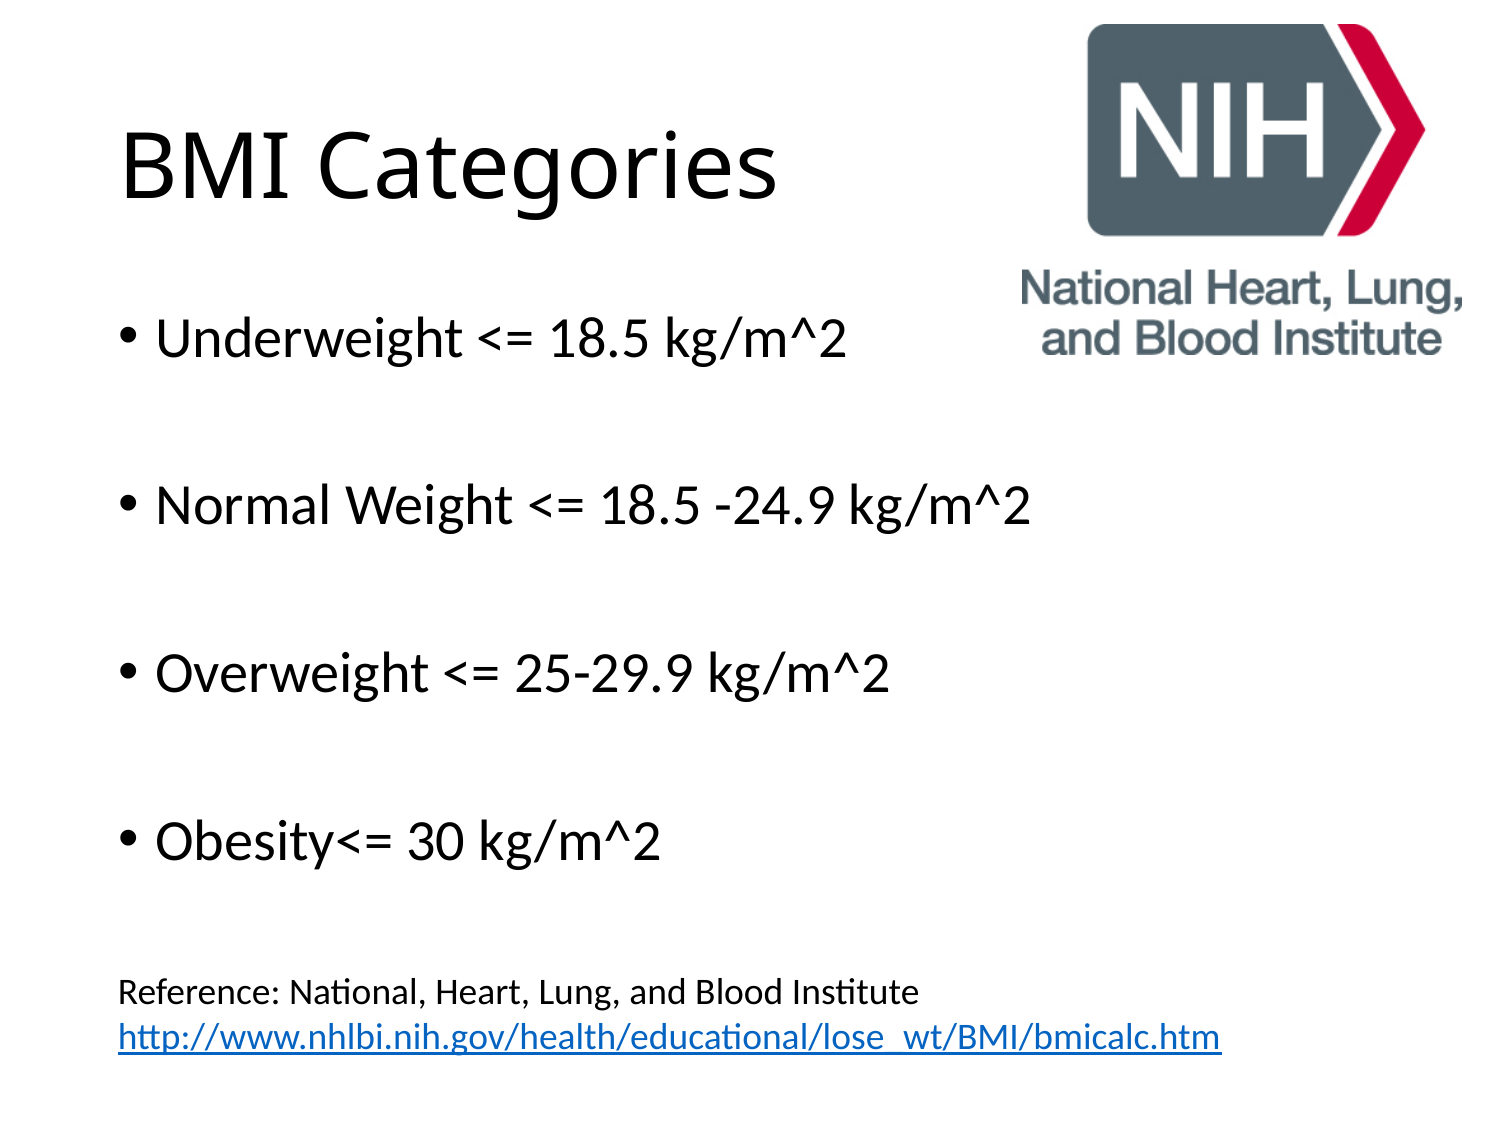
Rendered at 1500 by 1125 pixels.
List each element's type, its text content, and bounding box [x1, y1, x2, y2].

list Underweight <= 18.5 kg/m^2 Normal Weight <= 18.5 -24.9 kg/m^2 Overweight <= 25-29.9 kg/m^2 Obesity<= 30 kg/m^2 [103, 299, 1397, 1014]
picture [1022, 24, 1462, 355]
text_box Reference: National, Heart, Lung, and Blood Institute http://www.nhlbi.nih.gov/health/educational/lose_wt/BMI/bmicalc.htm [103, 959, 1394, 1110]
title BMI Categories [103, 59, 1022, 278]
